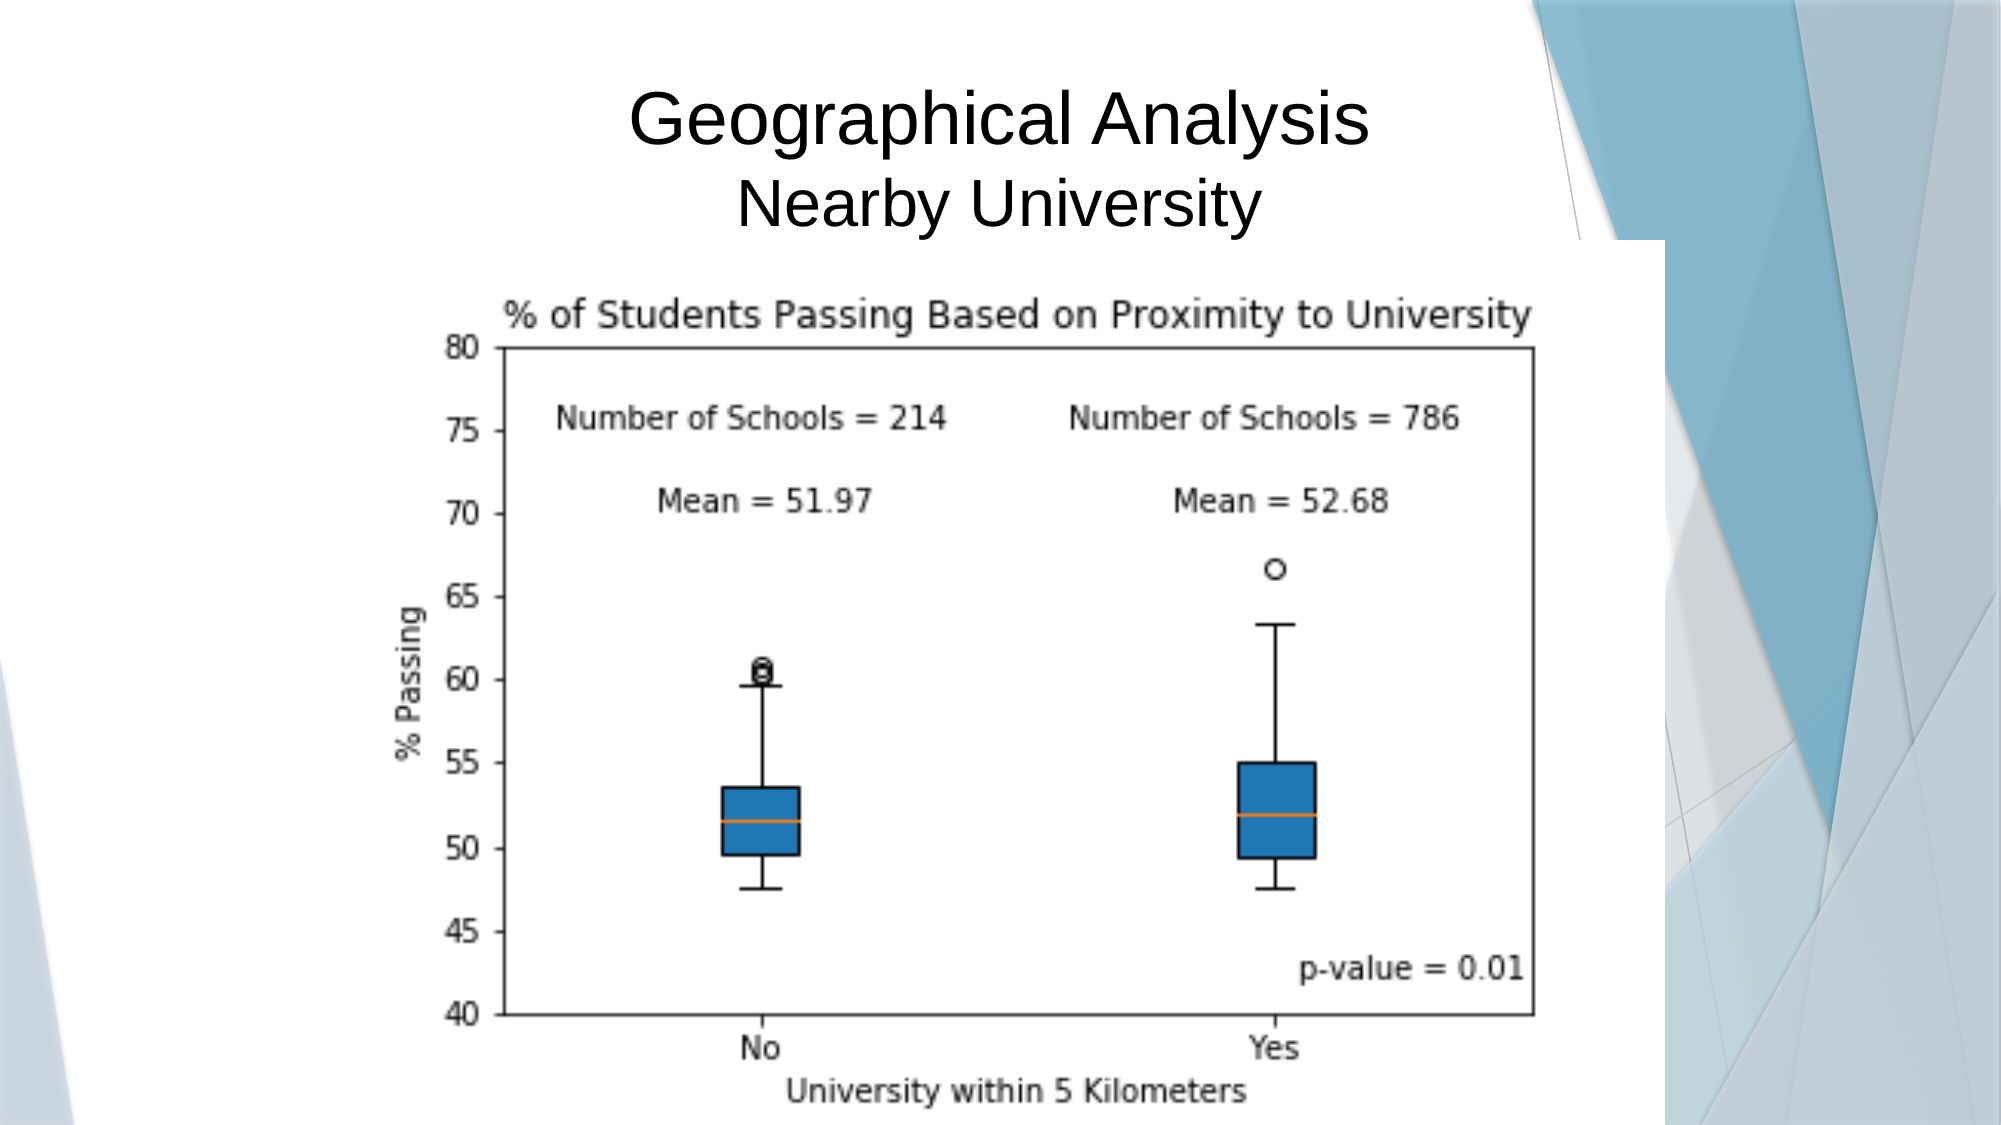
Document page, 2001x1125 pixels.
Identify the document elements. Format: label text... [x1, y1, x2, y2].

text_box Geographical Analysis Nearby University [42, 62, 1958, 248]
picture [337, 240, 1666, 1125]
